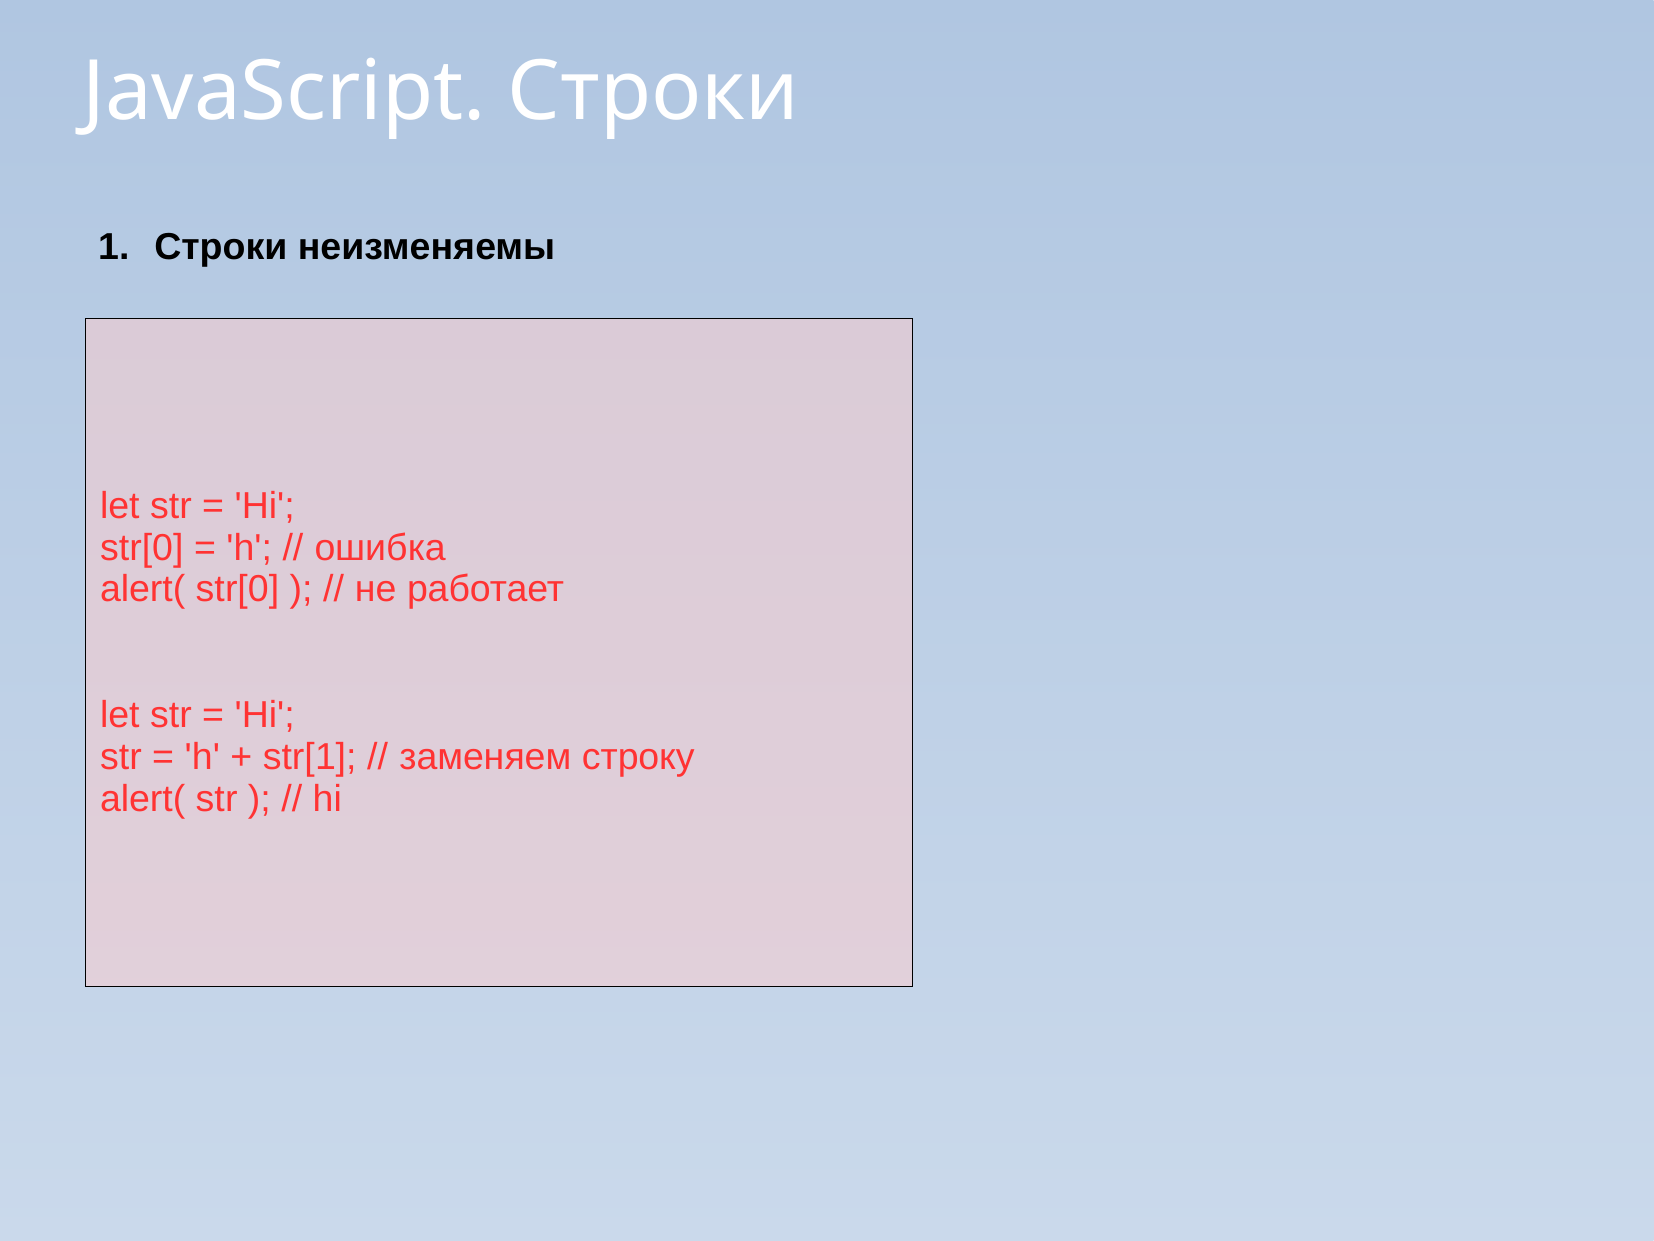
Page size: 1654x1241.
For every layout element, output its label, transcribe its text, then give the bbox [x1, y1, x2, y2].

title JavaScript. Строки [82, 0, 1571, 196]
text_box let str = 'Hi'; str[0] = 'h'; // ошибка alert( str[0] ); // не работает let str = 'Hi'; str = 'h' + str[1]; // заменяем строку alert( str ); // hi [85, 318, 913, 987]
text_box Строки неизменяемы [83, 218, 1603, 318]
